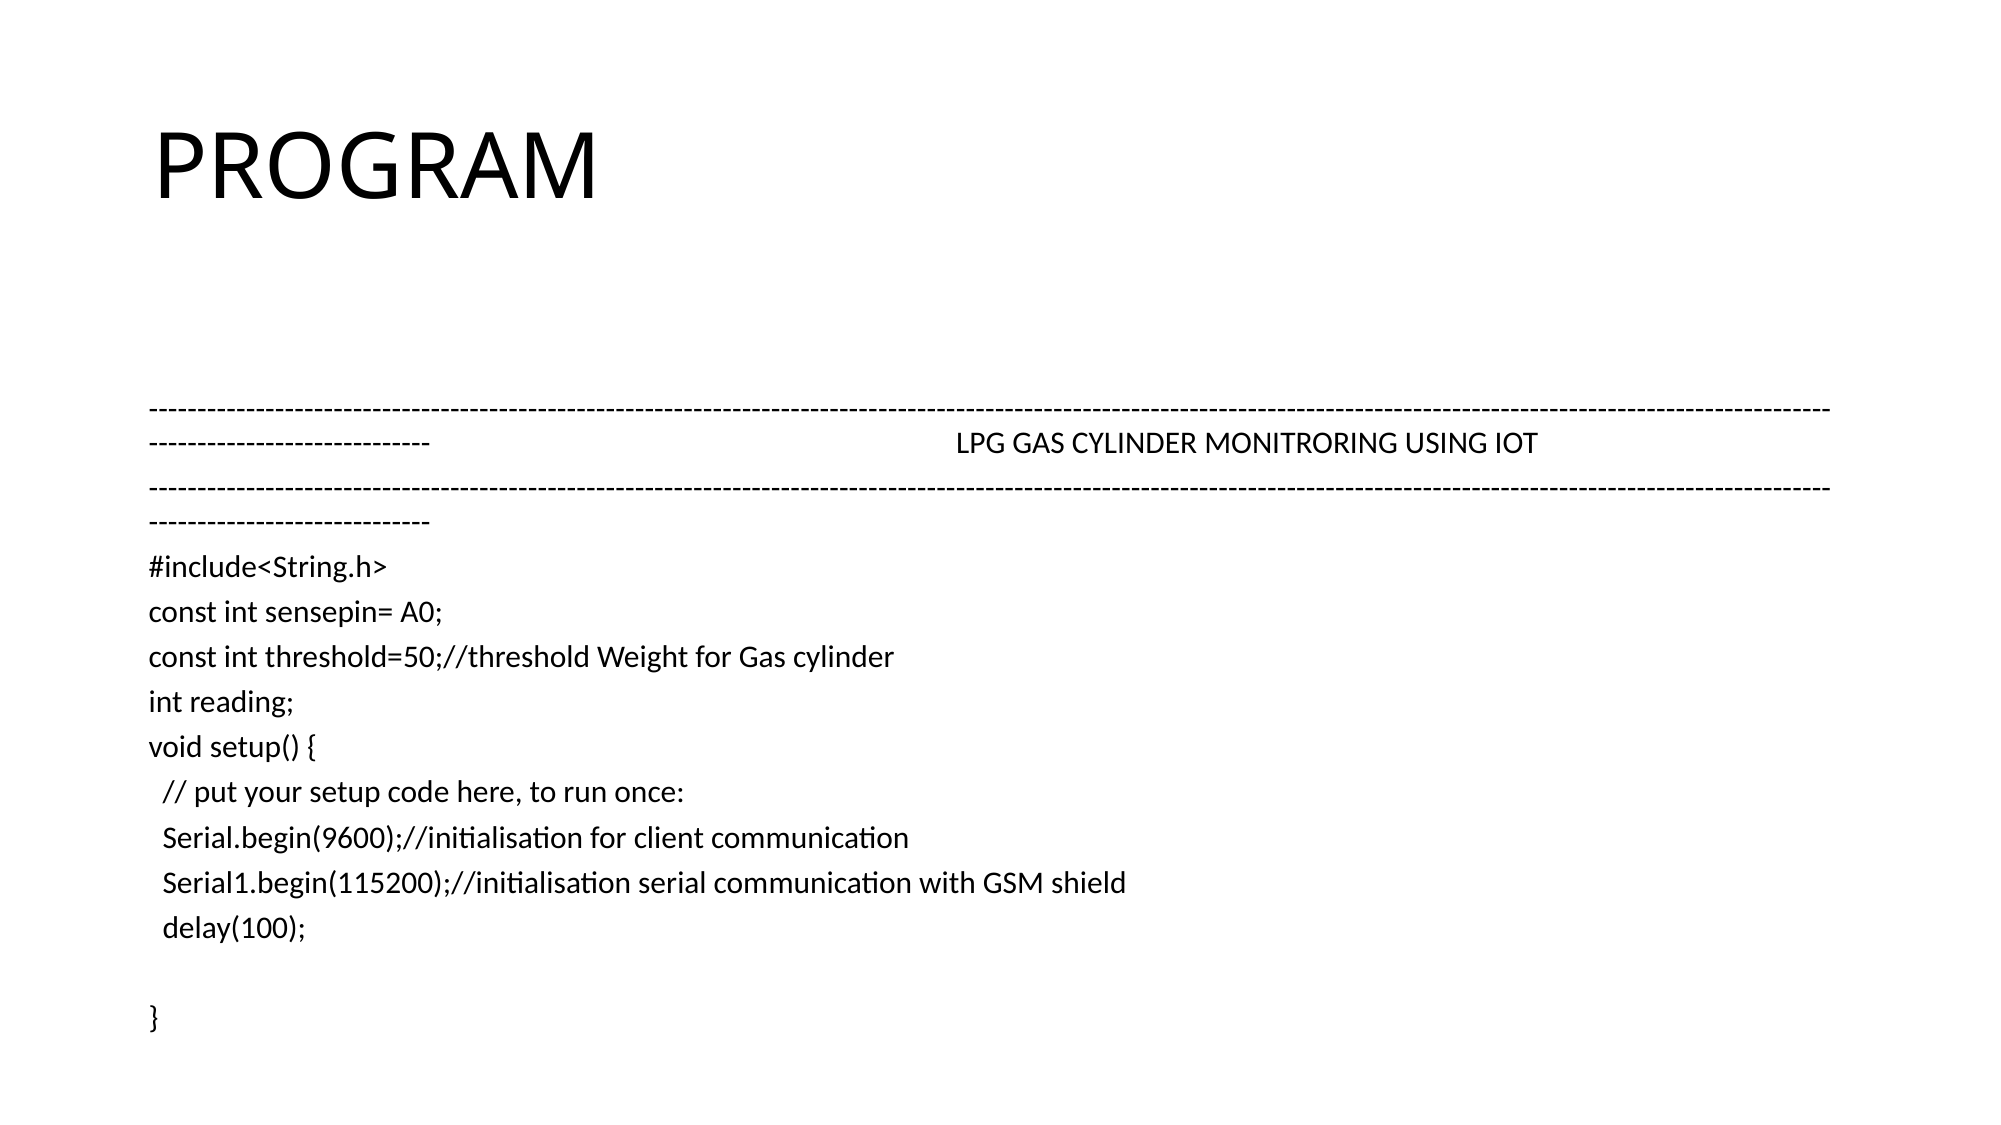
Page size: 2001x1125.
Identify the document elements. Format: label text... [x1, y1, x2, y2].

list ---------------------------------------------------------------------------------------------------------------------------------------------------------------------------------------------------------- LPG GAS CYLINDER MONITRORING USING IOT ---------------------------------------------------------------------------------------------------------------------------------------------------------------------------------------------------------- #include<String.h> const int sensepin= A0; const int threshold=50;//threshold Weight for Gas cylinder int reading; void setup() { // put your setup code here, to run once: Serial.begin(9600);//initialisation for client communication Serial1.begin(115200);//initialisation serial communication with GSM shield delay(100); } [133, 339, 1859, 1054]
title PROGRAM [137, 59, 1863, 278]
